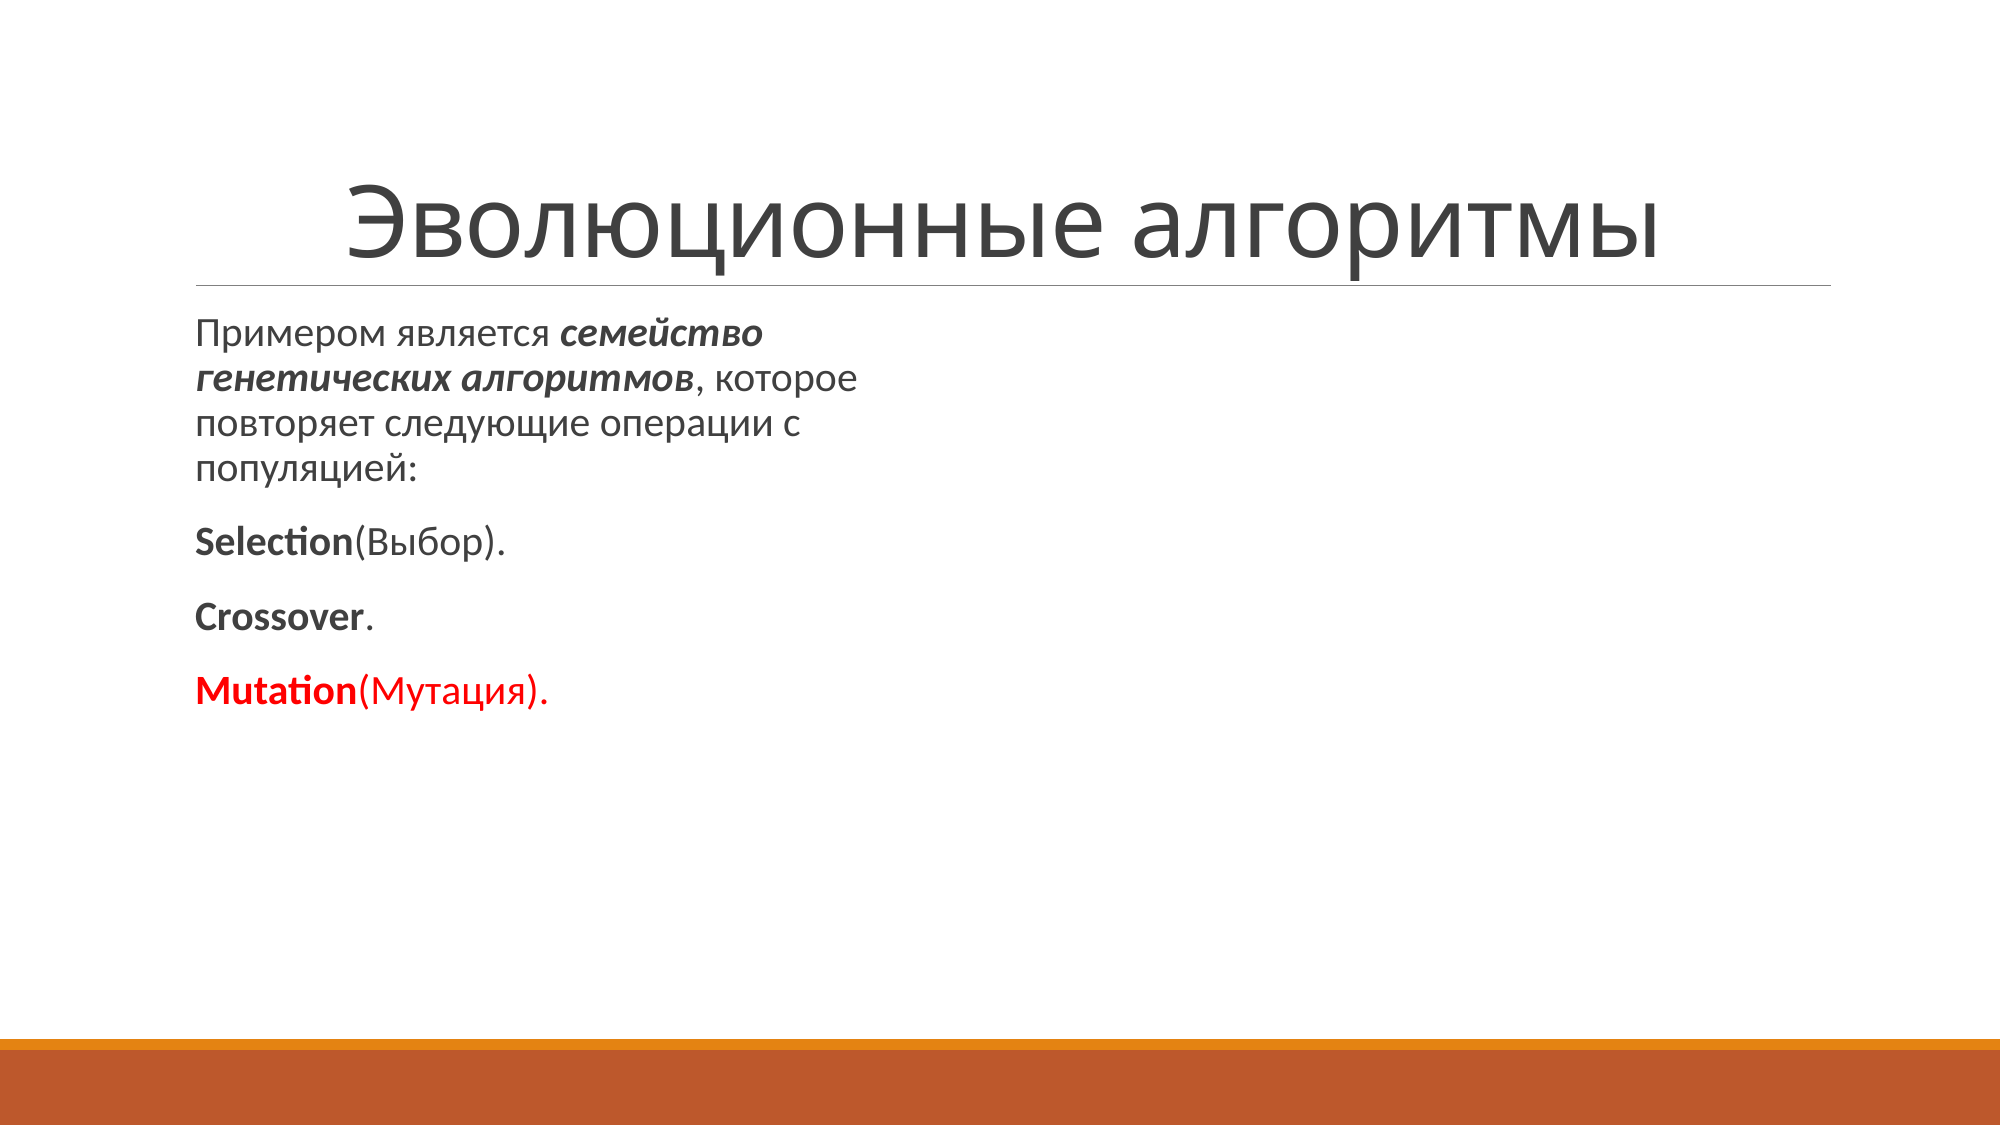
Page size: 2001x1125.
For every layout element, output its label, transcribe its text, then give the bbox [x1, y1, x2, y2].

title Эволюционные алгоритмы [180, 47, 1830, 285]
list Примером является семейство генетических алгоритмов, которое повторяет следующие операции с популяцией: Selection(Выбор). Crossover. Mutation(Мутация). [180, 302, 990, 963]
